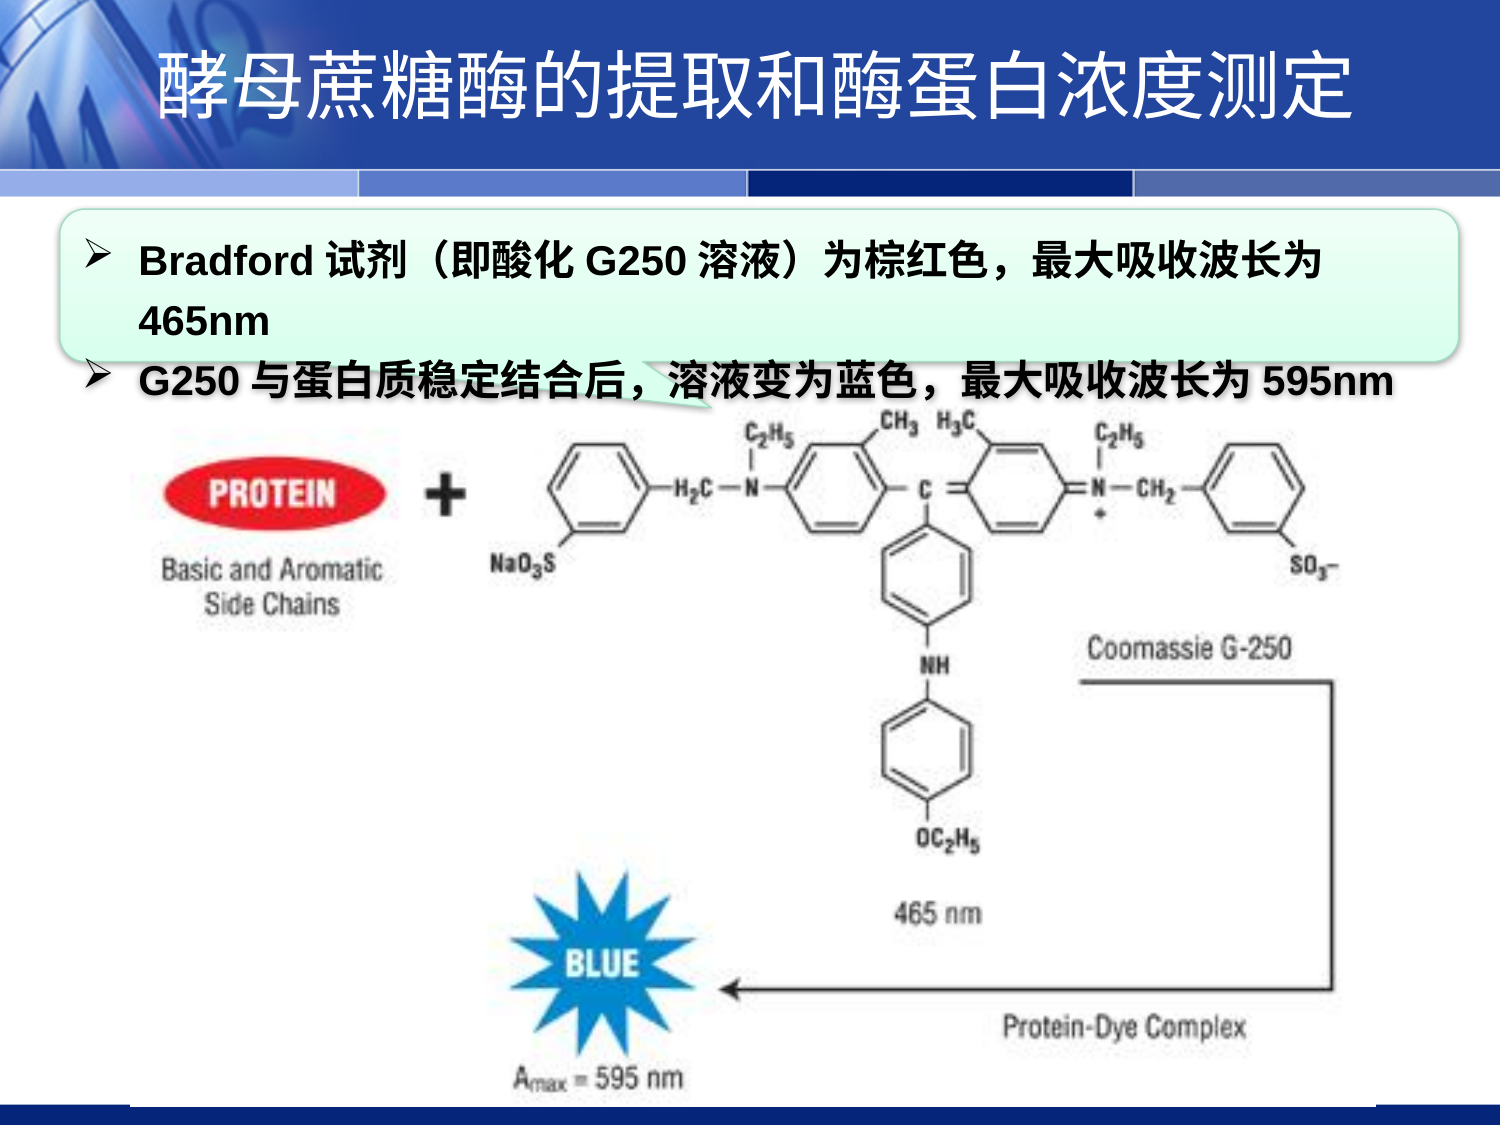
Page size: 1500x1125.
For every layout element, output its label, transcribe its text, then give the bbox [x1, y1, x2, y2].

text_box Bradford试剂（即酸化G250溶液）为棕红色，最大吸收波长为465nm G250与蛋白质稳定结合后，溶液变为蓝色，最大吸收波长为595nm [58, 208, 1460, 383]
text_box 酵母蔗糖酶的提取和酶蛋白浓度测定 [111, 18, 1399, 149]
picture [0, 0, 1500, 1125]
